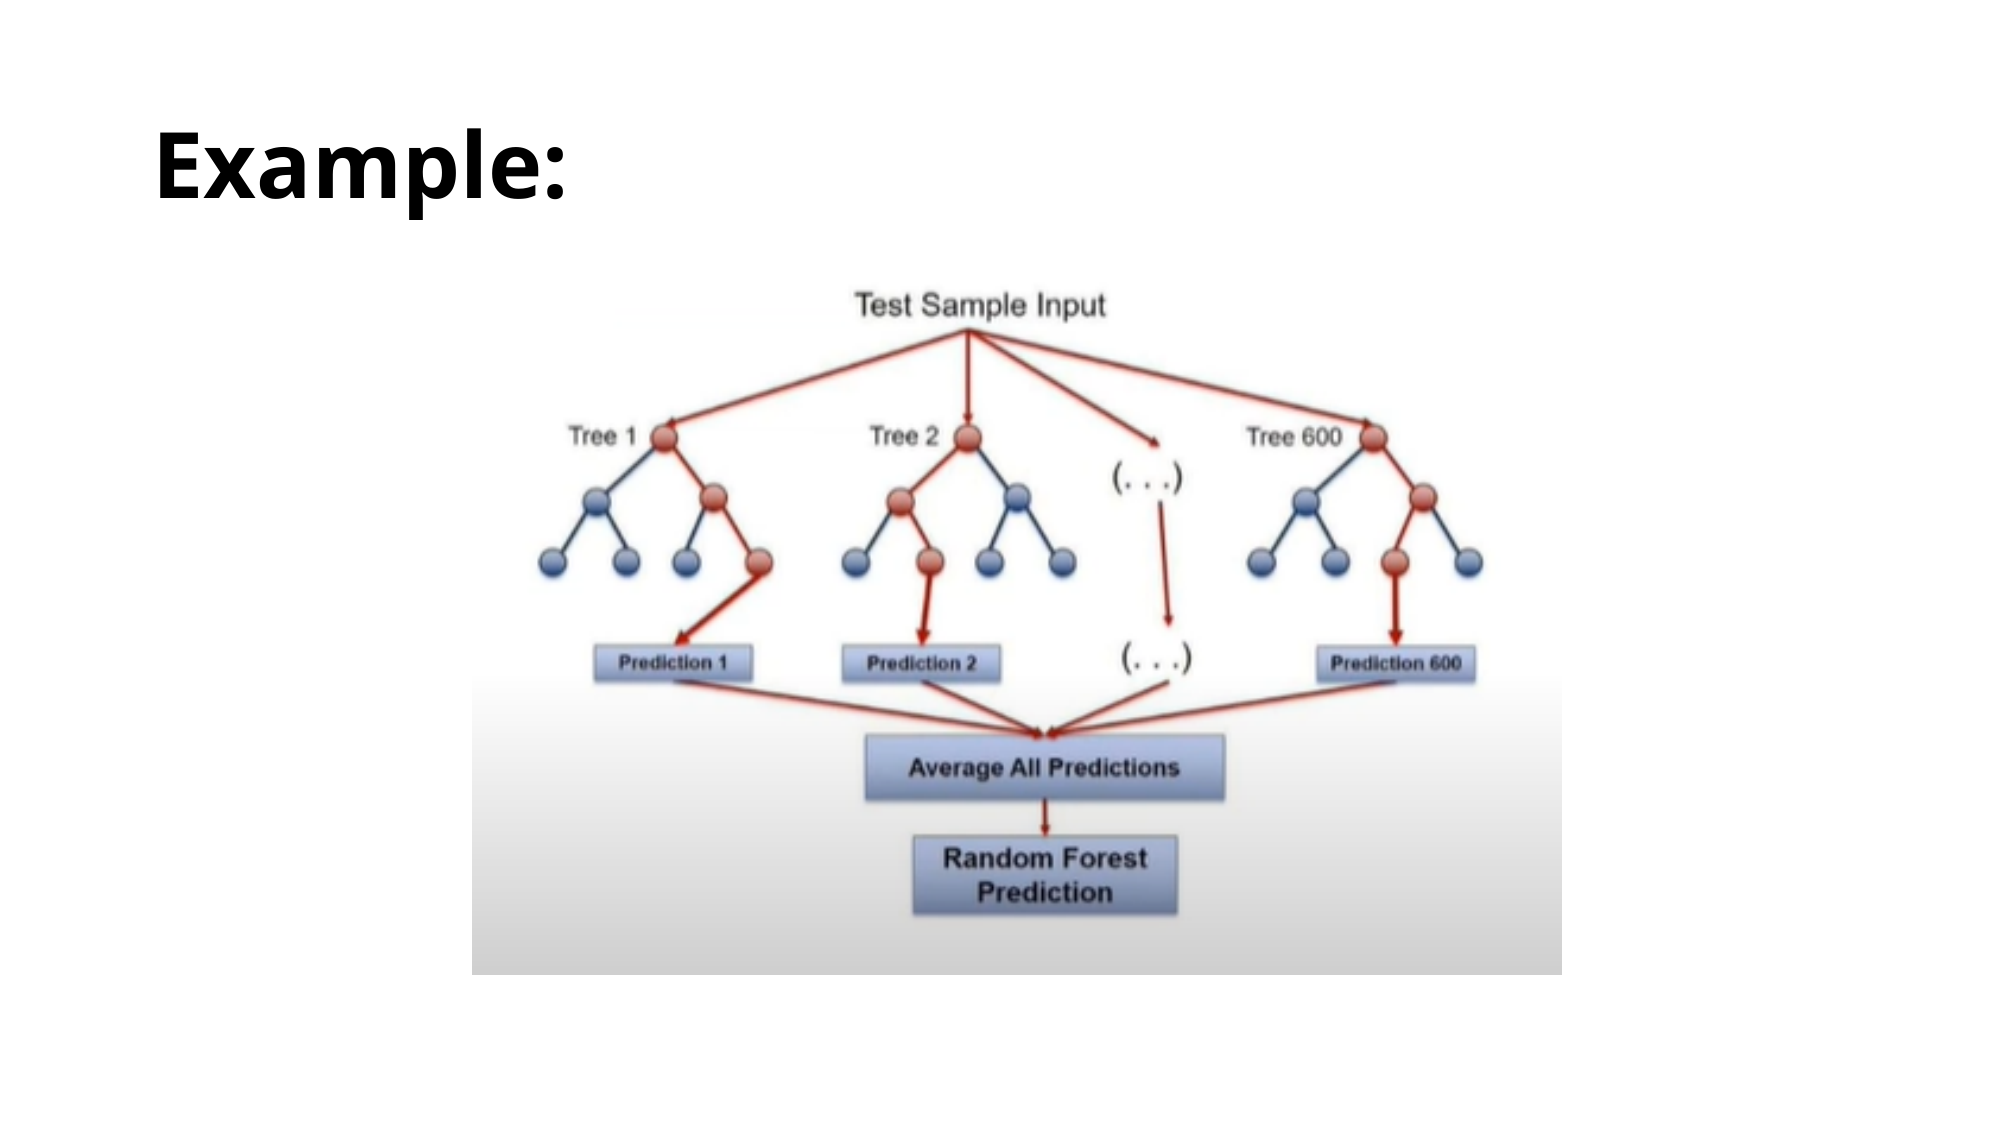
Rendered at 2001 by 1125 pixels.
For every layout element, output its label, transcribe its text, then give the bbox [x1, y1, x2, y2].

title Example: [137, 59, 1863, 278]
picture [472, 205, 1562, 975]
